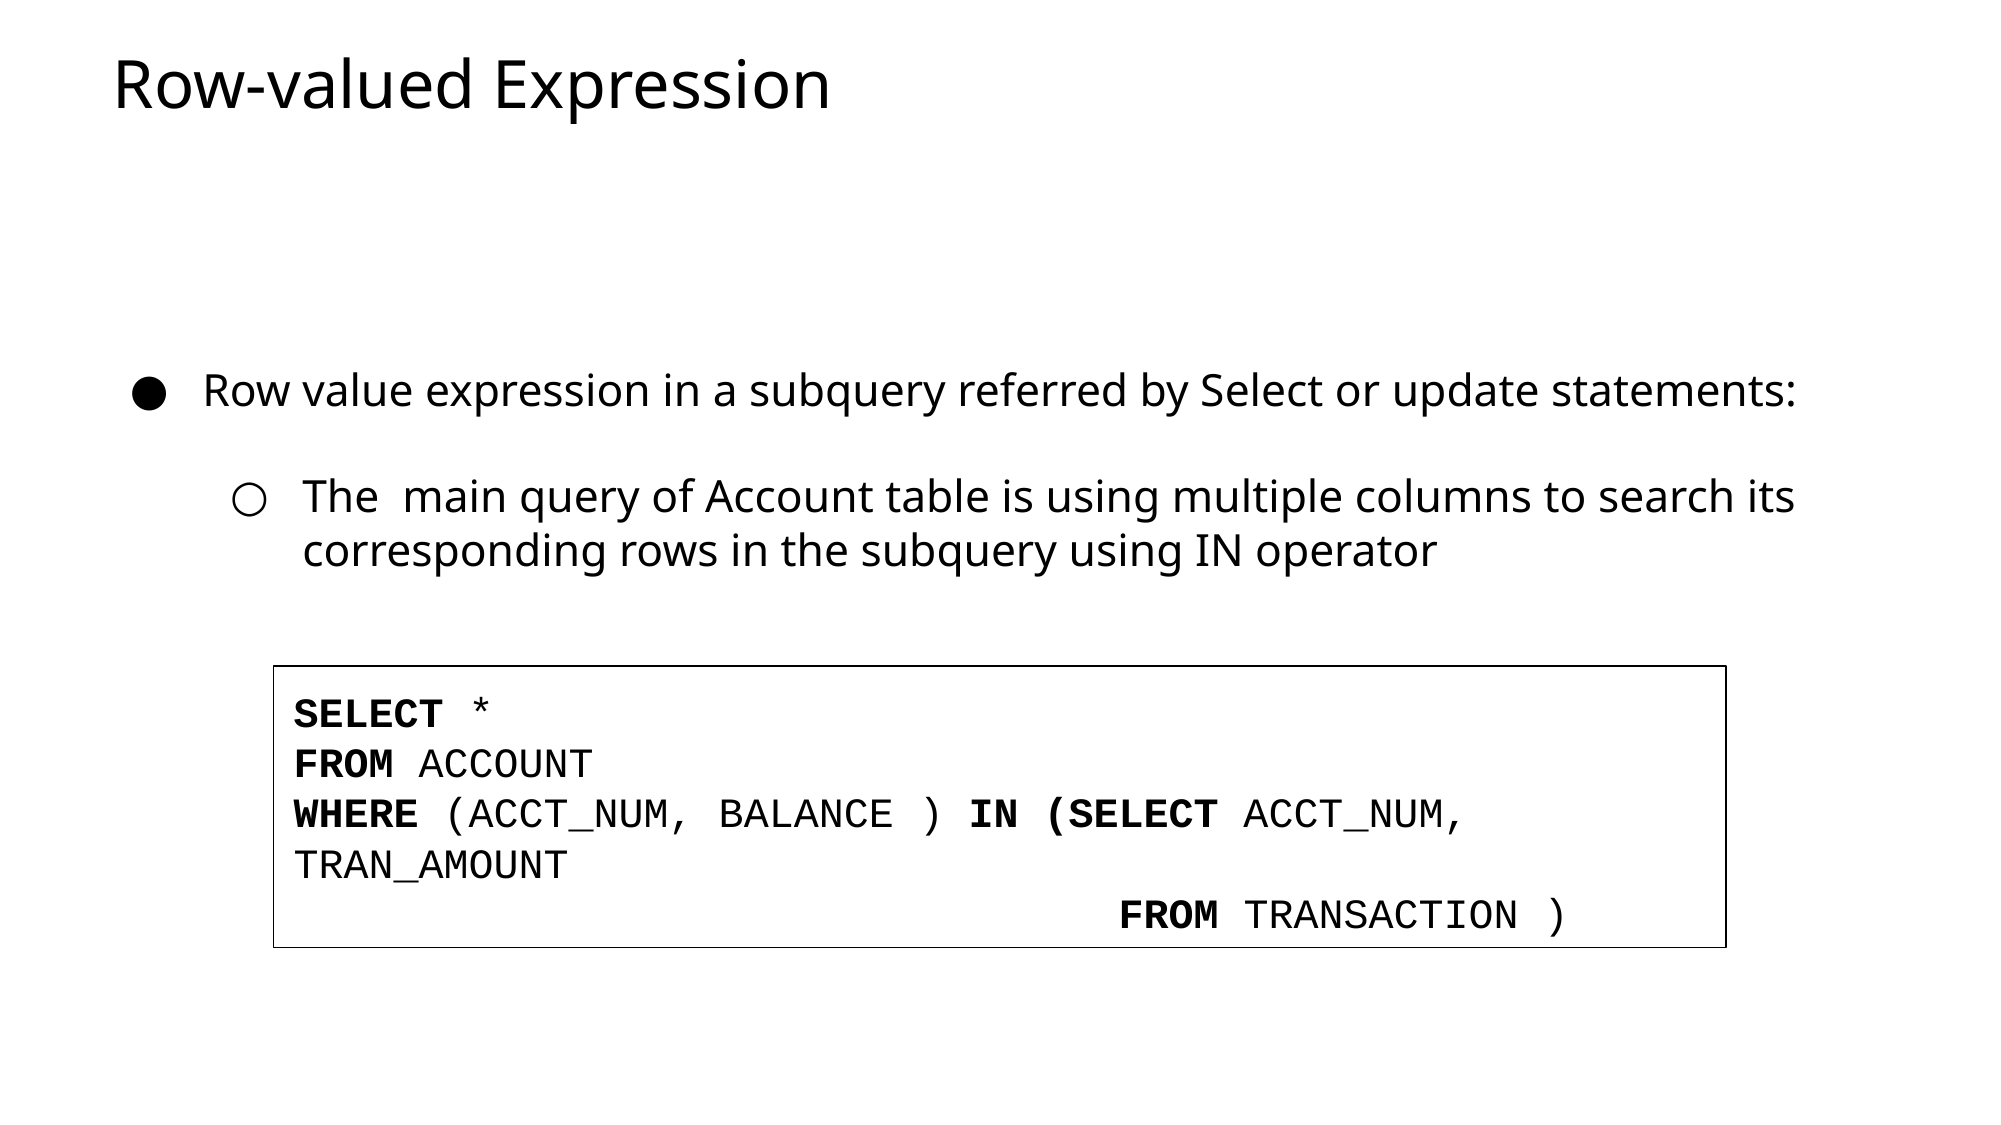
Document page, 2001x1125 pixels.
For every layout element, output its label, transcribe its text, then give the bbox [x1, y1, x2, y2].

text_box Row-valued Expression [92, 30, 1779, 147]
text_box SELECT * FROM ACCOUNT WHERE (ACCT_NUM, BALANCE ) IN (SELECT ACCT_NUM, TRAN_AMOUNT FROM TRANSACTION ) [273, 666, 1727, 948]
title Row value expression in a subquery referred by Select or update statements: The main query of Account table is using multiple columns to search its corresponding rows in the subquery using IN operator [82, 313, 1949, 595]
